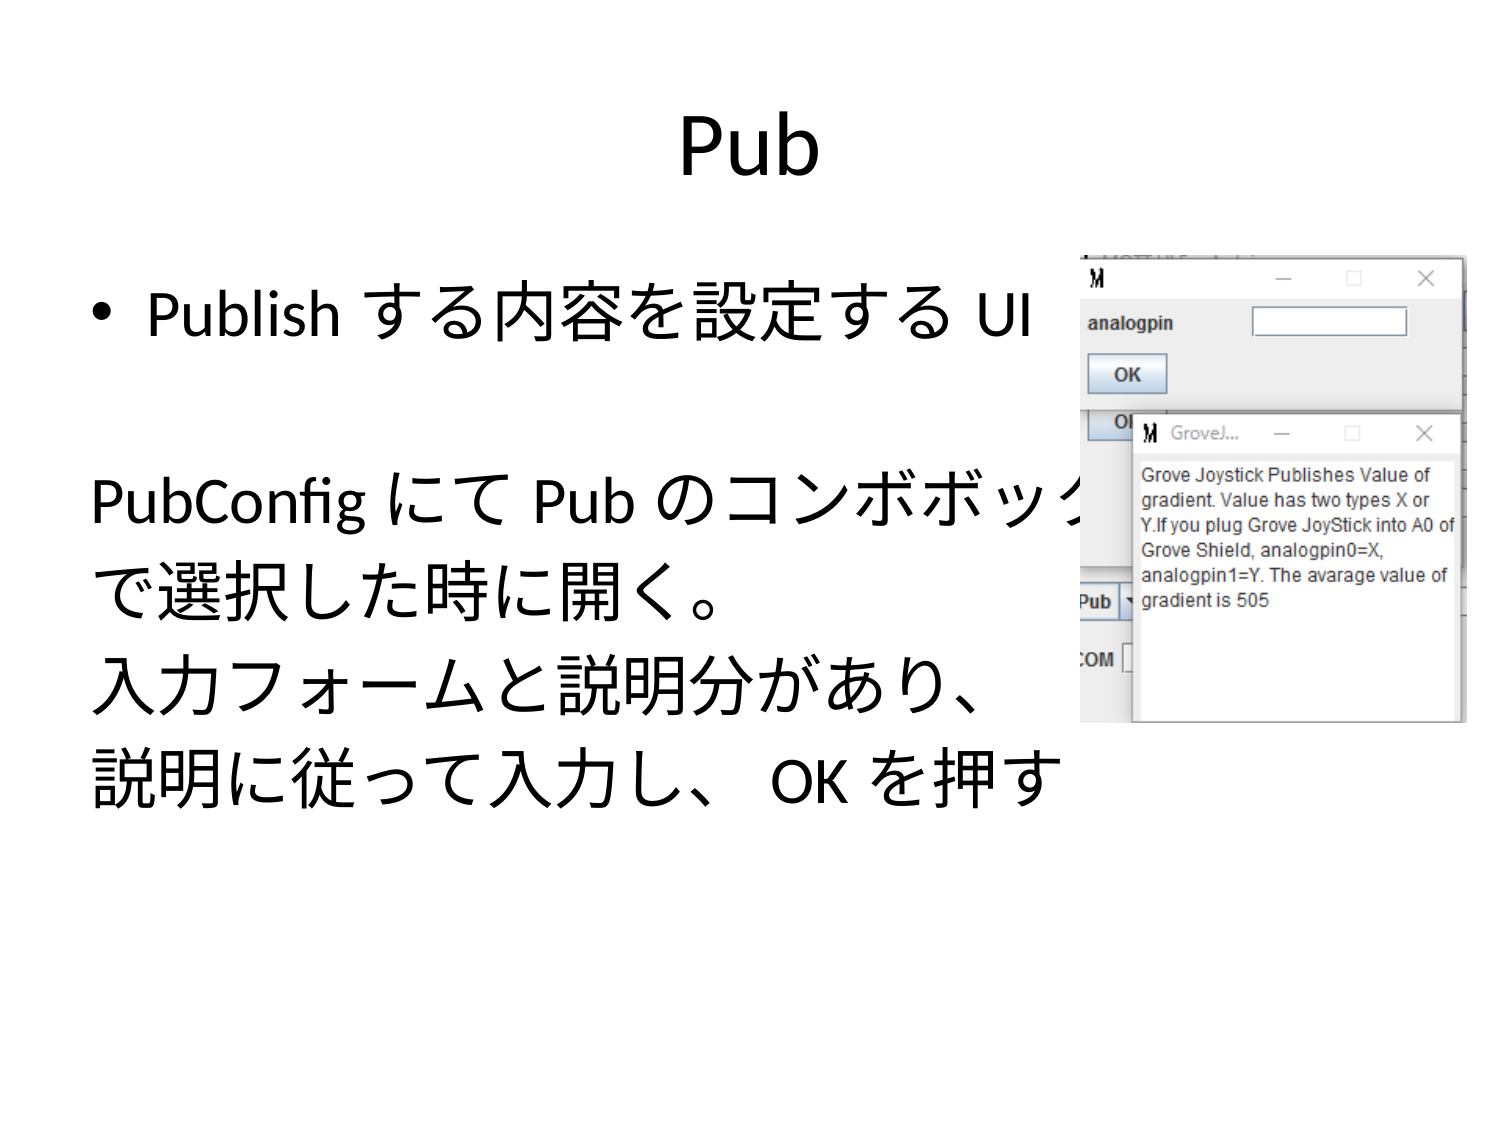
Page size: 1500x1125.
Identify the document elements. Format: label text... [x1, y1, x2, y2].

picture [1080, 255, 1467, 723]
list Publishする内容を設定するUI PubConfigにてPubのコンボボックス で選択した時に開く。 入力フォームと説明分があり、 説明に従って入力し、OKを押す [75, 262, 1425, 1005]
title Pub [75, 45, 1425, 233]
